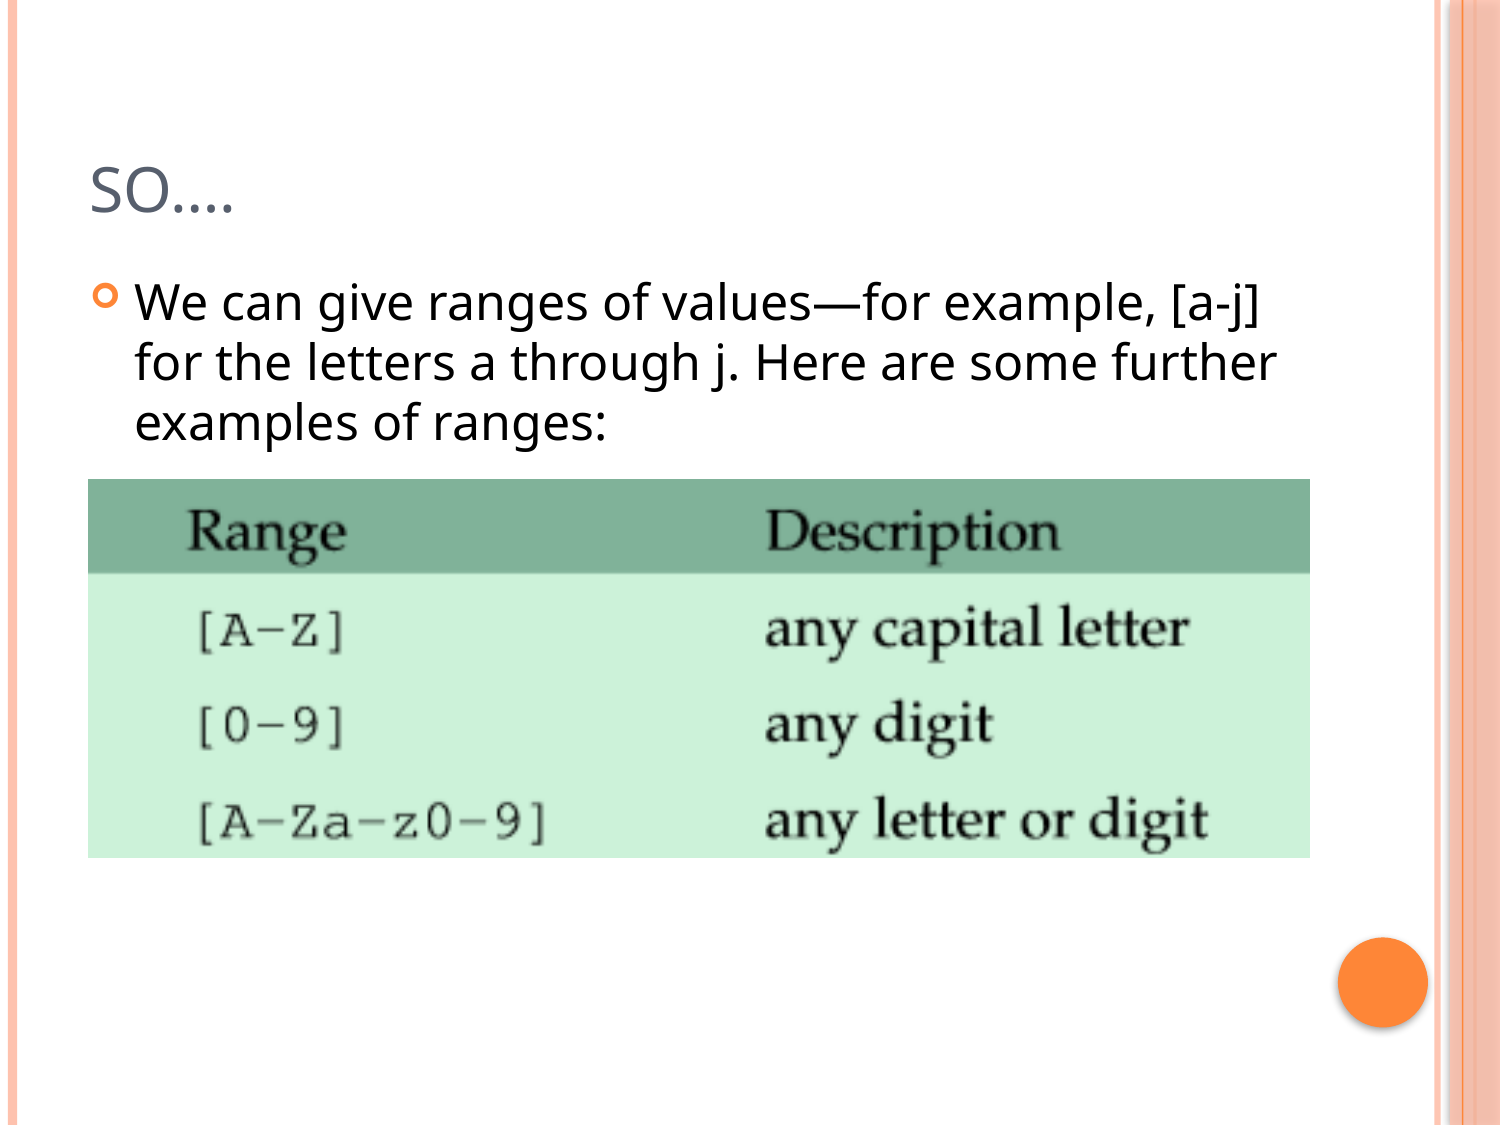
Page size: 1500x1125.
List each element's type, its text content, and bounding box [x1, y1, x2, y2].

picture [87, 479, 1310, 859]
title So…. [75, 45, 1300, 233]
list We can give ranges of values—for example, [a-j] for the letters a through j. Here are some further examples of ranges: [75, 262, 1300, 1062]
